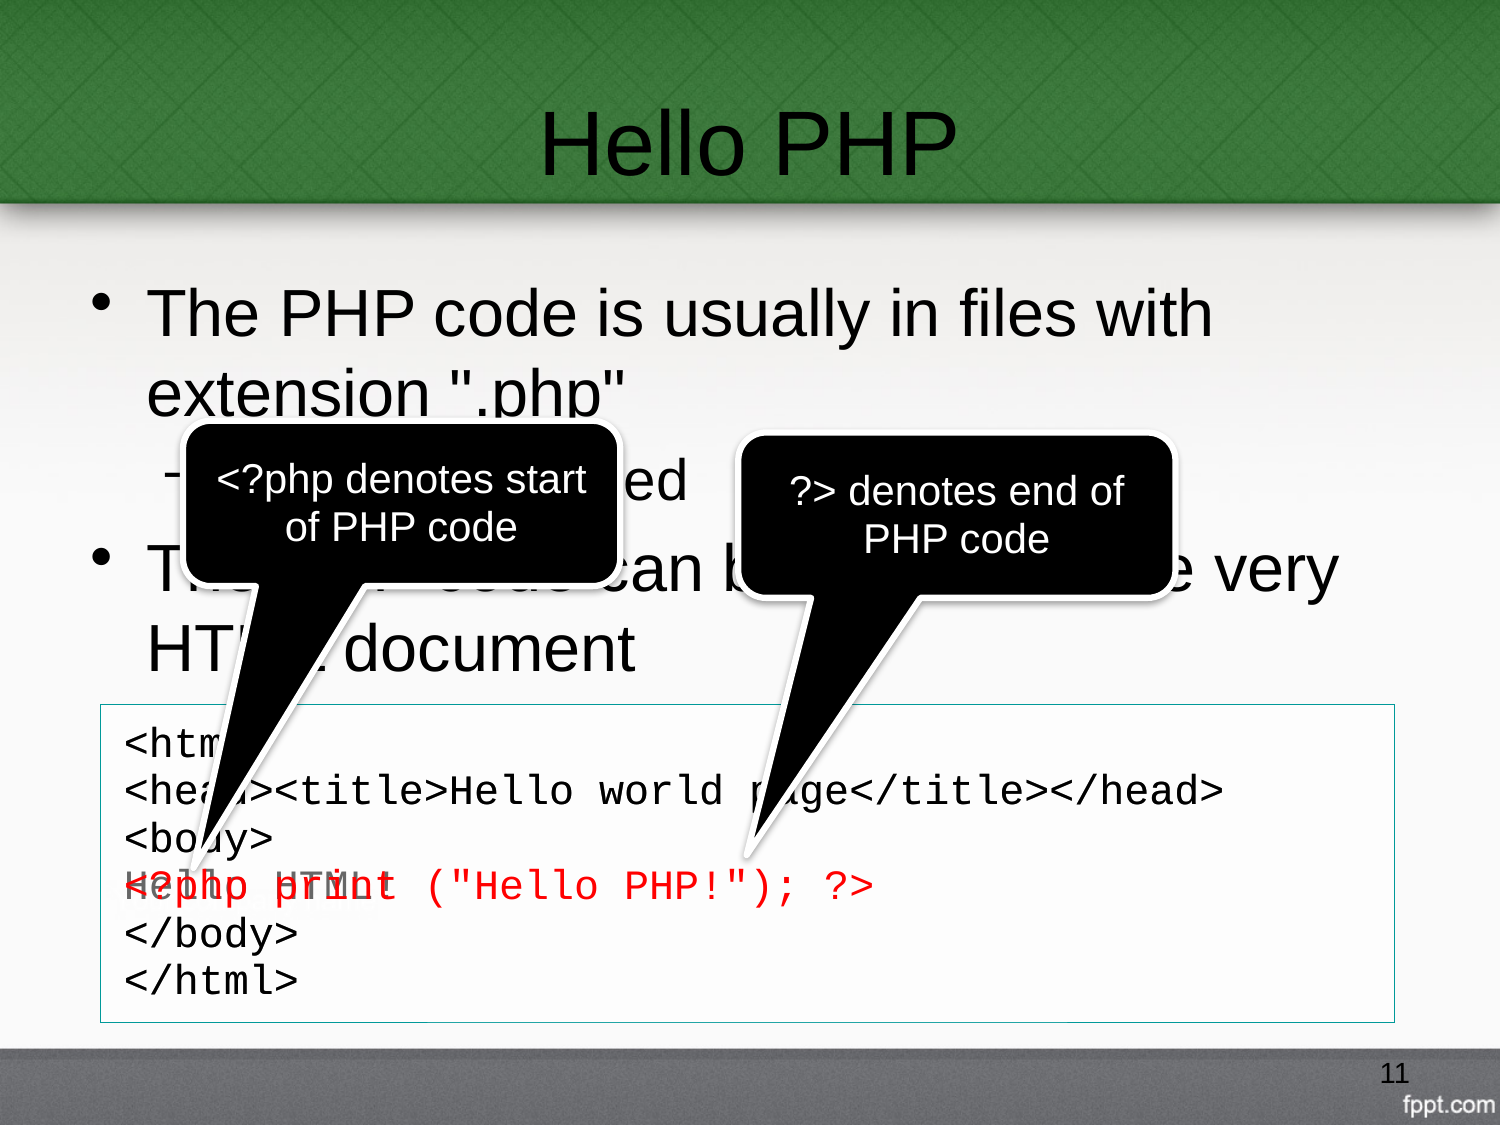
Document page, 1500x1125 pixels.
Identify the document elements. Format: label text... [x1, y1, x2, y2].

list The PHP code is usually in files with extension ".php" Can be configured The PHP code can be nested in the very HTML document [74, 262, 1426, 1006]
slide_number 11 [1074, 1046, 1426, 1125]
text_box <html> <head><title>Hello world page</title></head> <body> <?php print ("Hello PHP!"); ?> </body> </html> [100, 704, 1394, 1023]
text_box ?> denotes end of PHP code [735, 429, 1179, 859]
title Hello PHP [74, 44, 1426, 233]
text_box <?php denotes start of PHP code [179, 417, 624, 871]
picture [0, 0, 1500, 1125]
